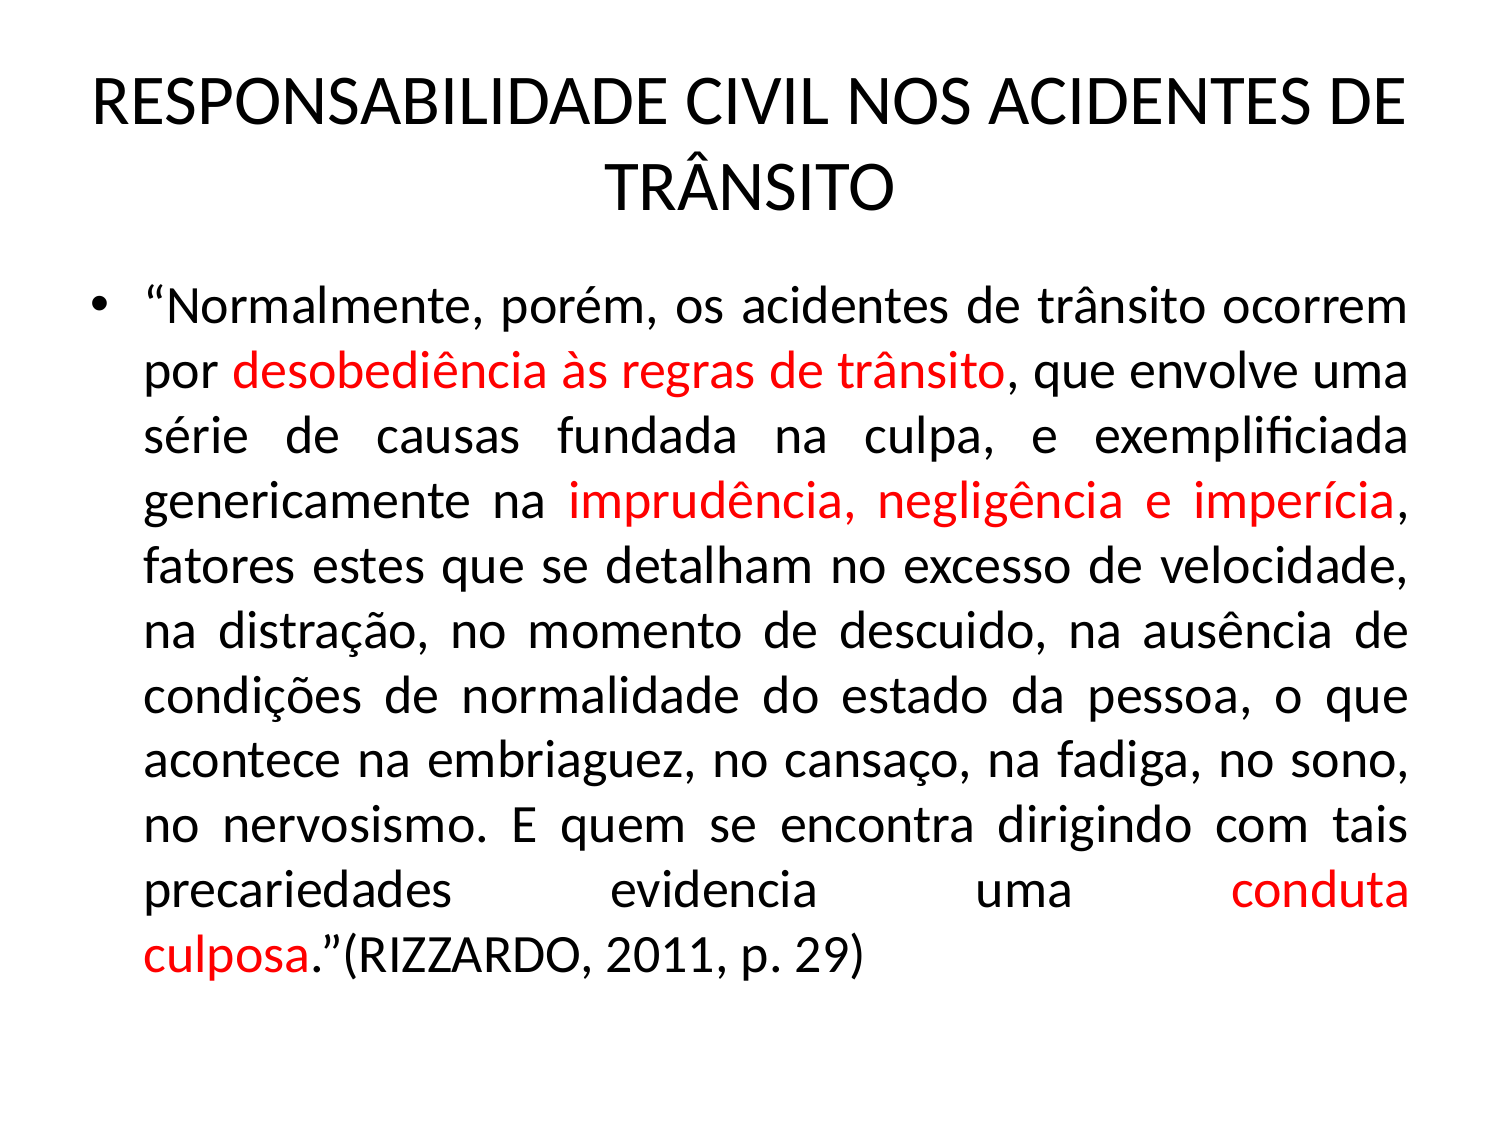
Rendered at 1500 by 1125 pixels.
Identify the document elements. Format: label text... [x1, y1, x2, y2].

list “Normalmente, porém, os acidentes de trânsito ocorrem por desobediência às regras de trânsito, que envolve uma série de causas fundada na culpa, e exemplificiada genericamente na imprudência, negligência e imperícia, fatores estes que se detalham no excesso de velocidade, na distração, no momento de descuido, na ausência de condições de normalidade do estado da pessoa, o que acontece na embriaguez, no cansaço, na fadiga, no sono, no nervosismo. E quem se encontra dirigindo com tais precariedades evidencia uma conduta culposa.”(RIZZARDO, 2011, p. 29) [75, 262, 1425, 1005]
title RESPONSABILIDADE CIVIL NOS ACIDENTES DE TRÂNSITO [75, 45, 1425, 233]
